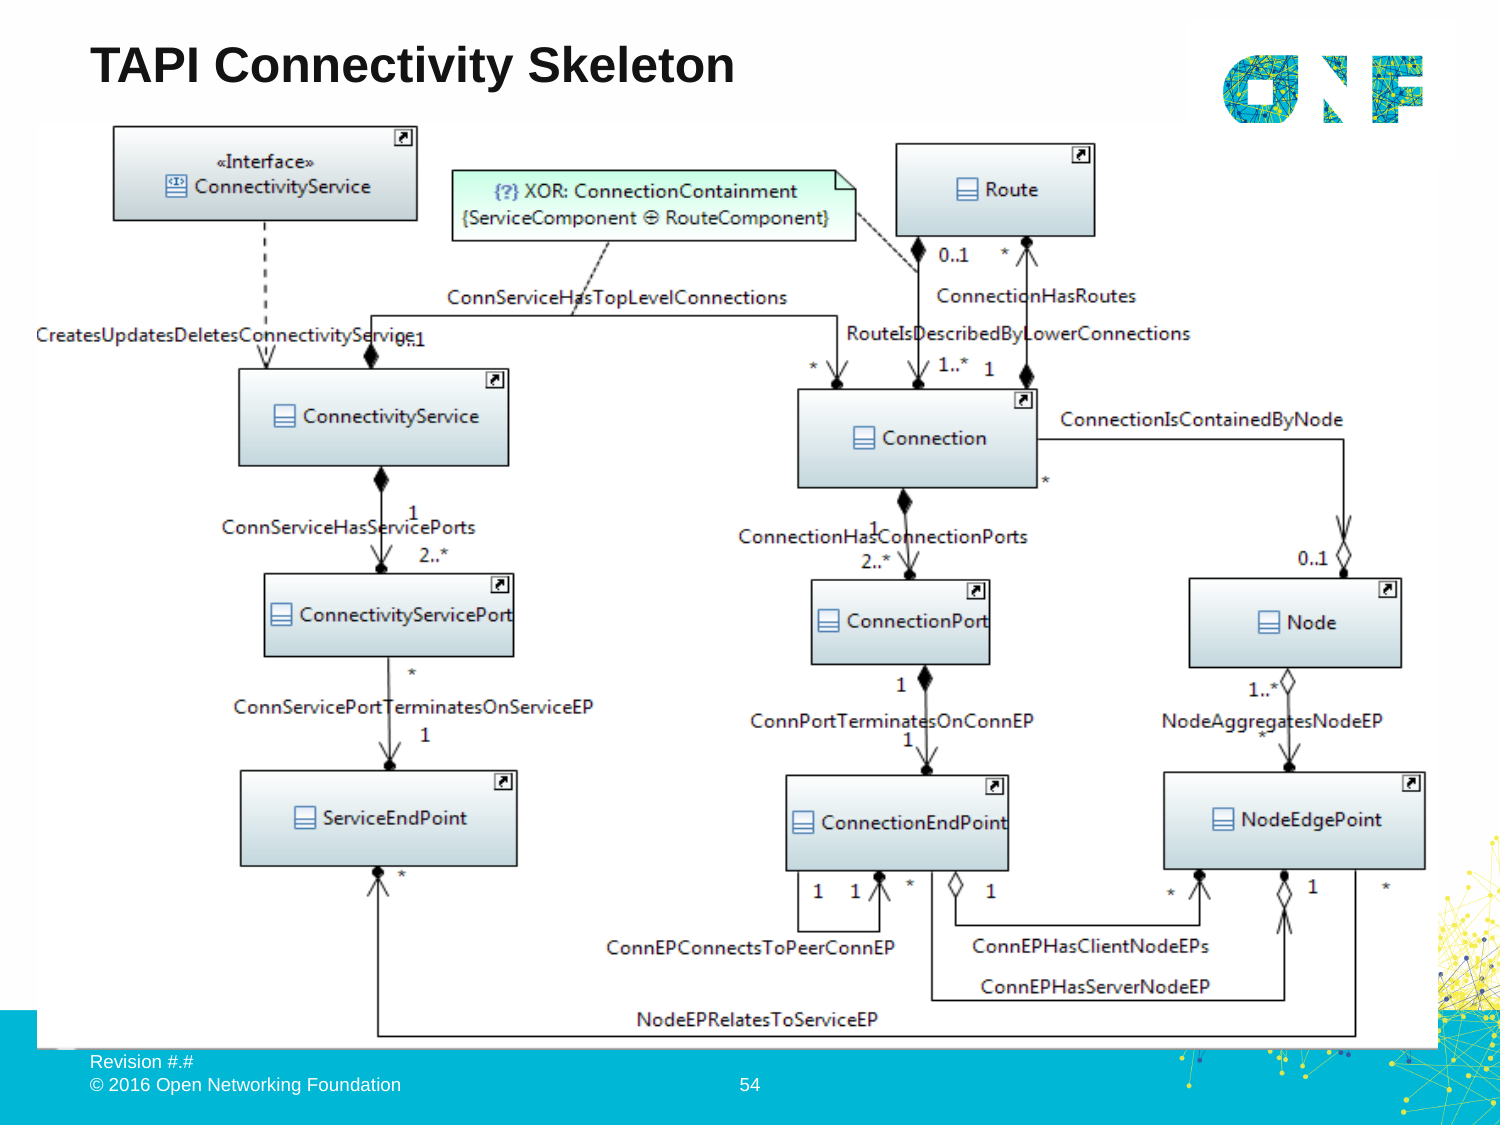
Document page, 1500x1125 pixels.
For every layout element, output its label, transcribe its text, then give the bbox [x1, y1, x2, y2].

title TAPI Connectivity Skeleton [75, 24, 1088, 120]
picture [0, 0, 1500, 1125]
slide_number 54 [575, 1058, 925, 1103]
